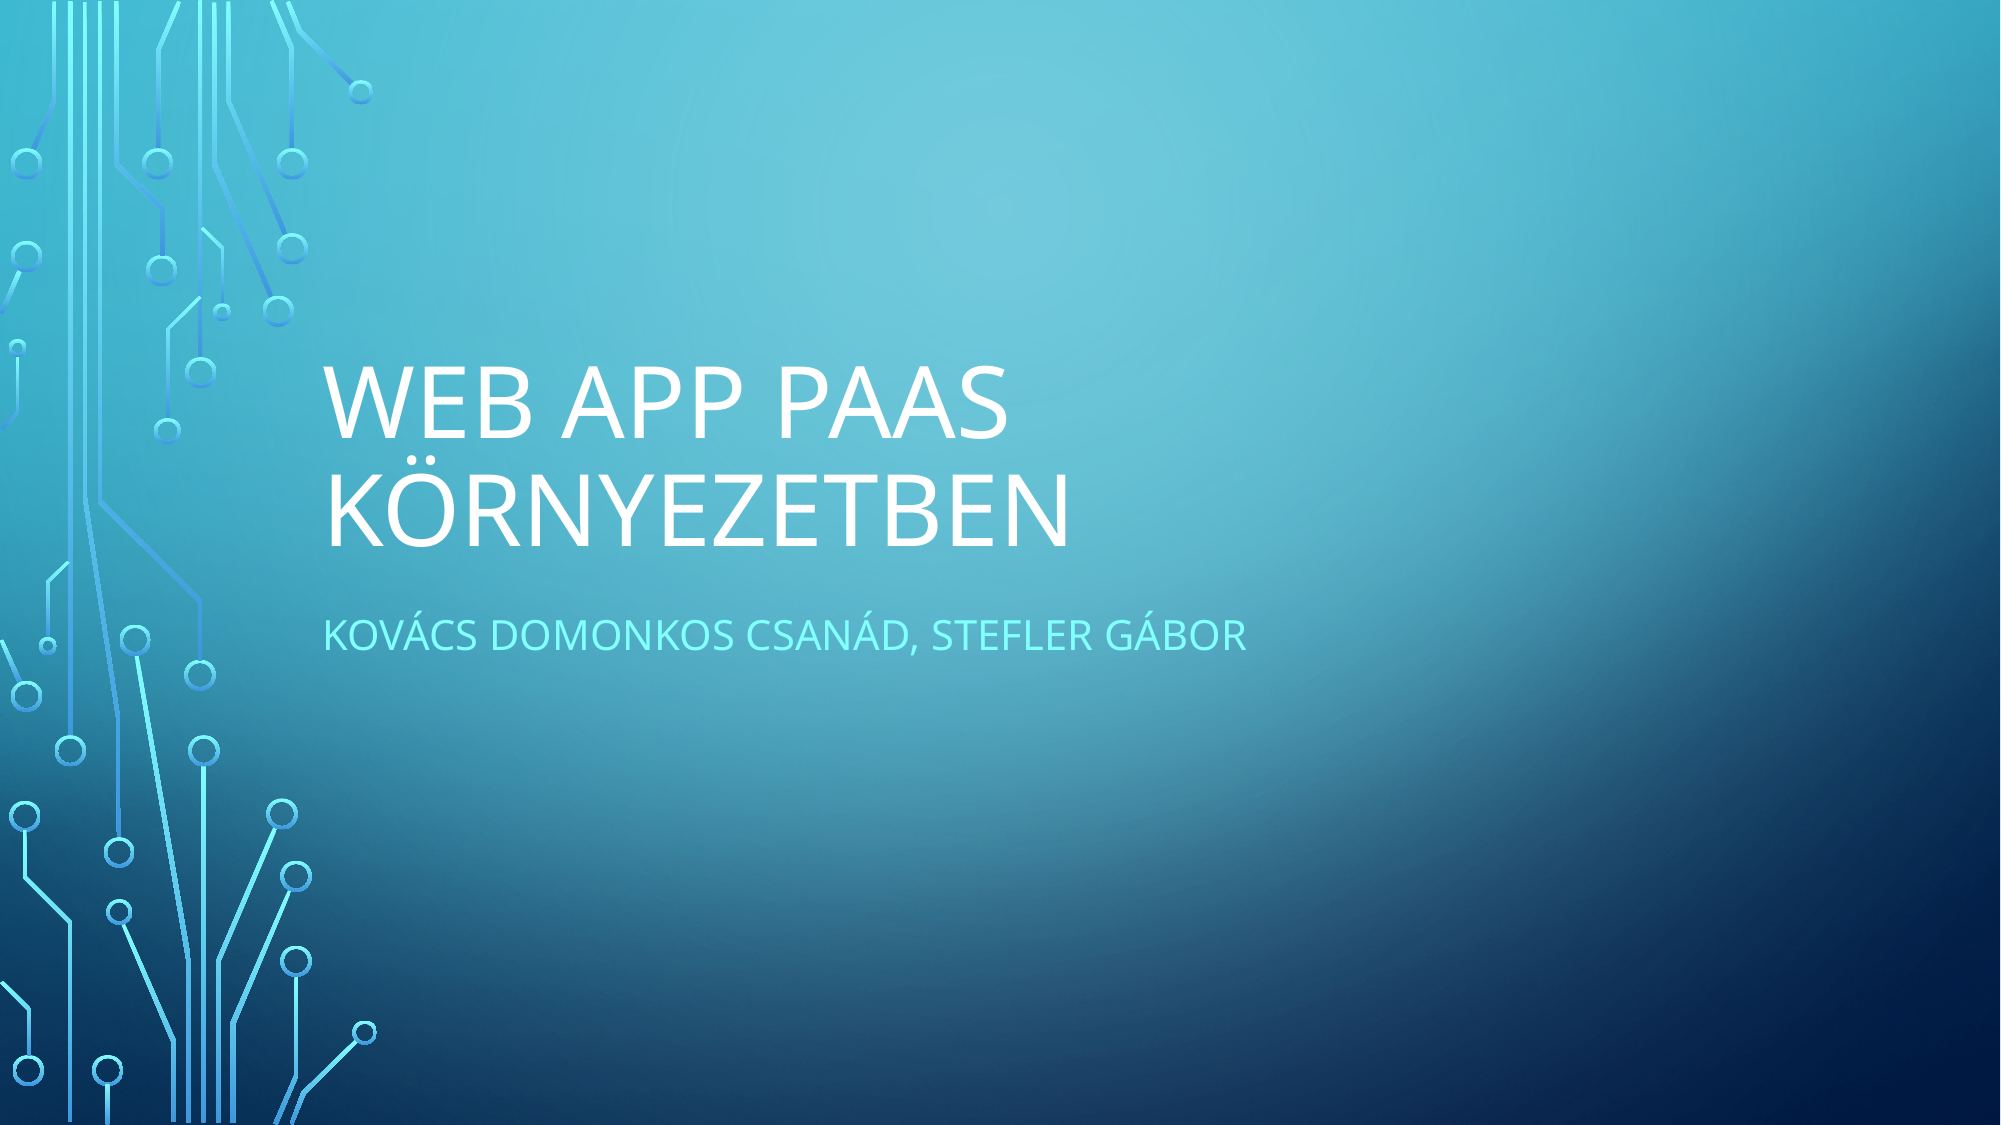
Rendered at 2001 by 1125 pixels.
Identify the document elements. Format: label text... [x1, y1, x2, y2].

subtitle Kovács domonkos csanád, stefler gábor [307, 590, 1750, 863]
title Web app paas környezetben [307, 184, 1750, 576]
